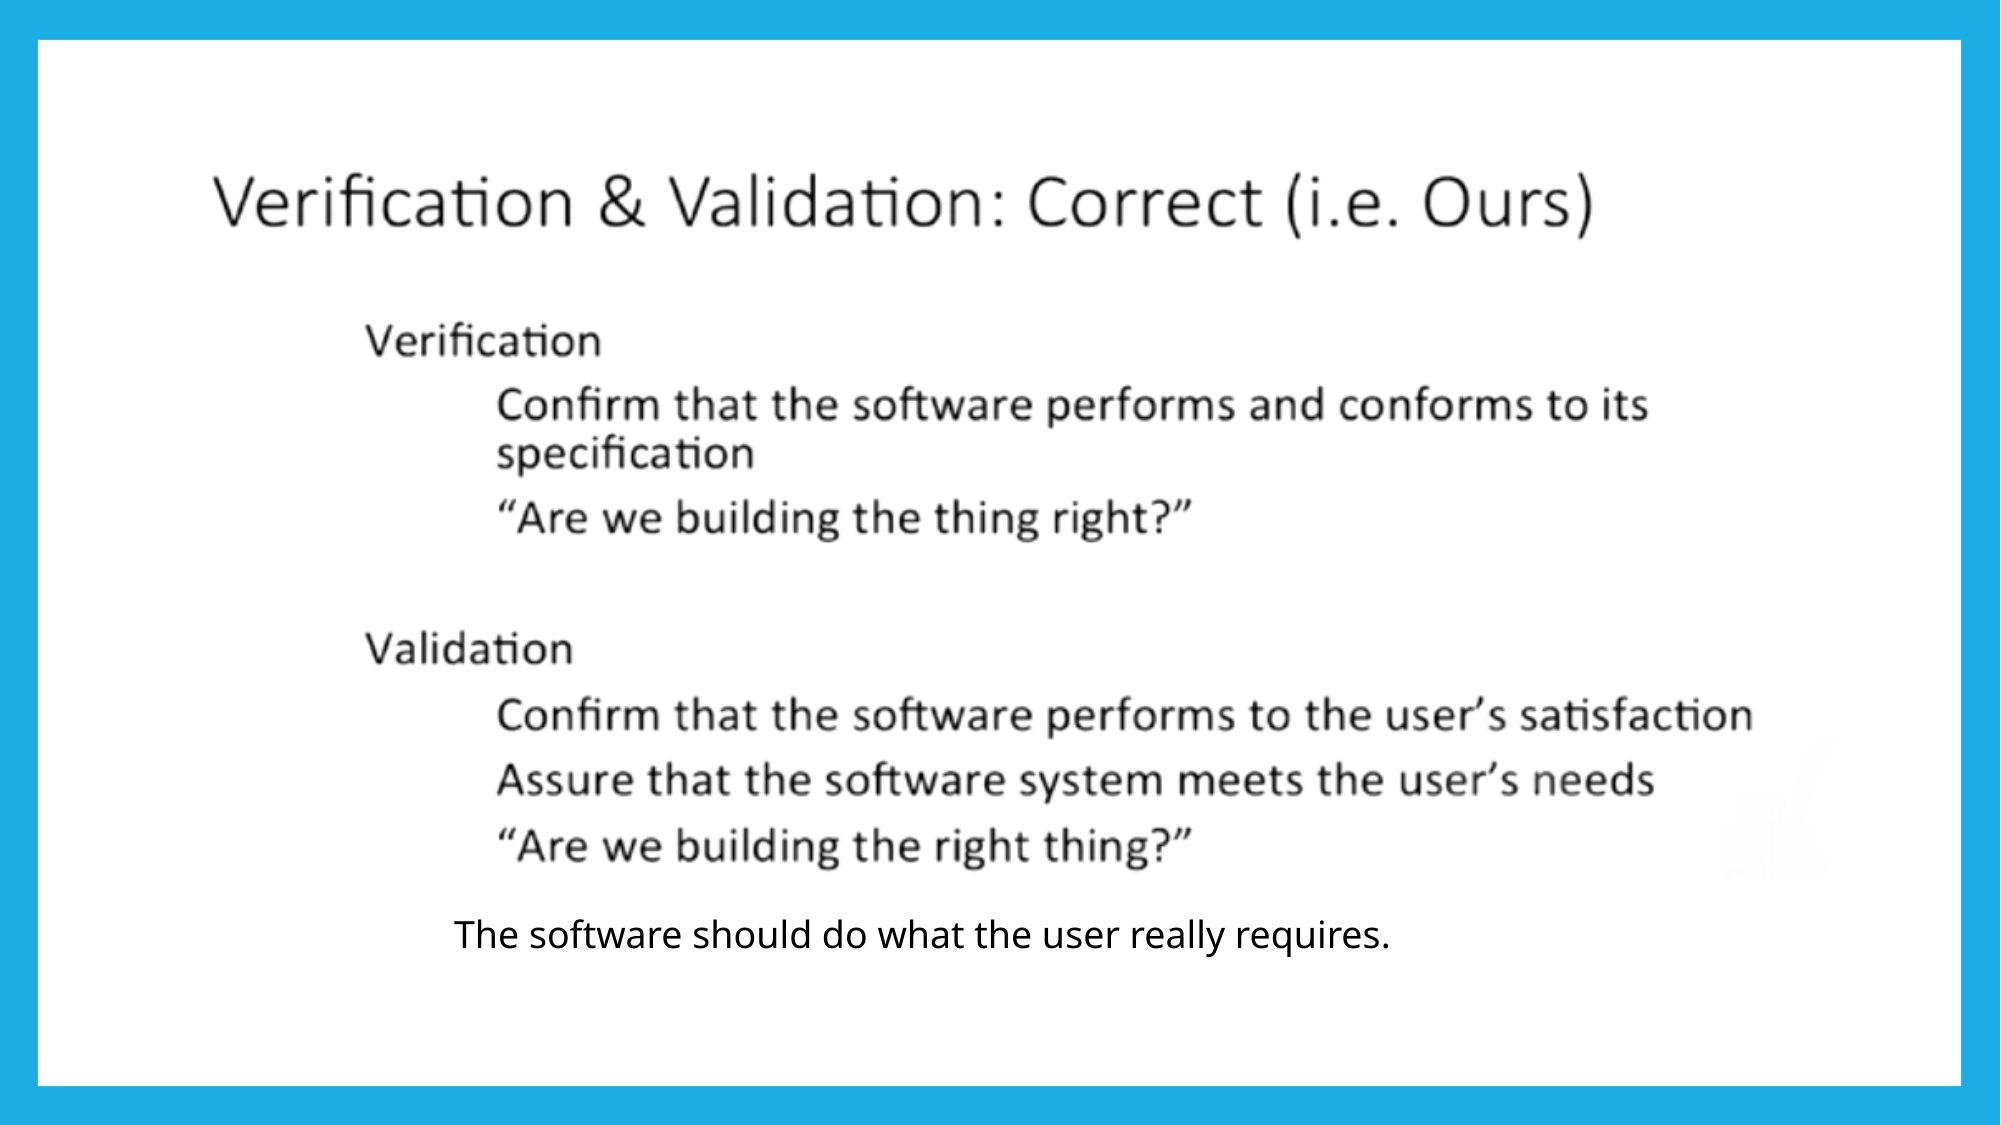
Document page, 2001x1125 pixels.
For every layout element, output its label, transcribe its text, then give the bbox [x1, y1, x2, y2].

text_box The software should do what the user really requires. [439, 903, 1407, 964]
picture [188, 154, 1852, 883]
